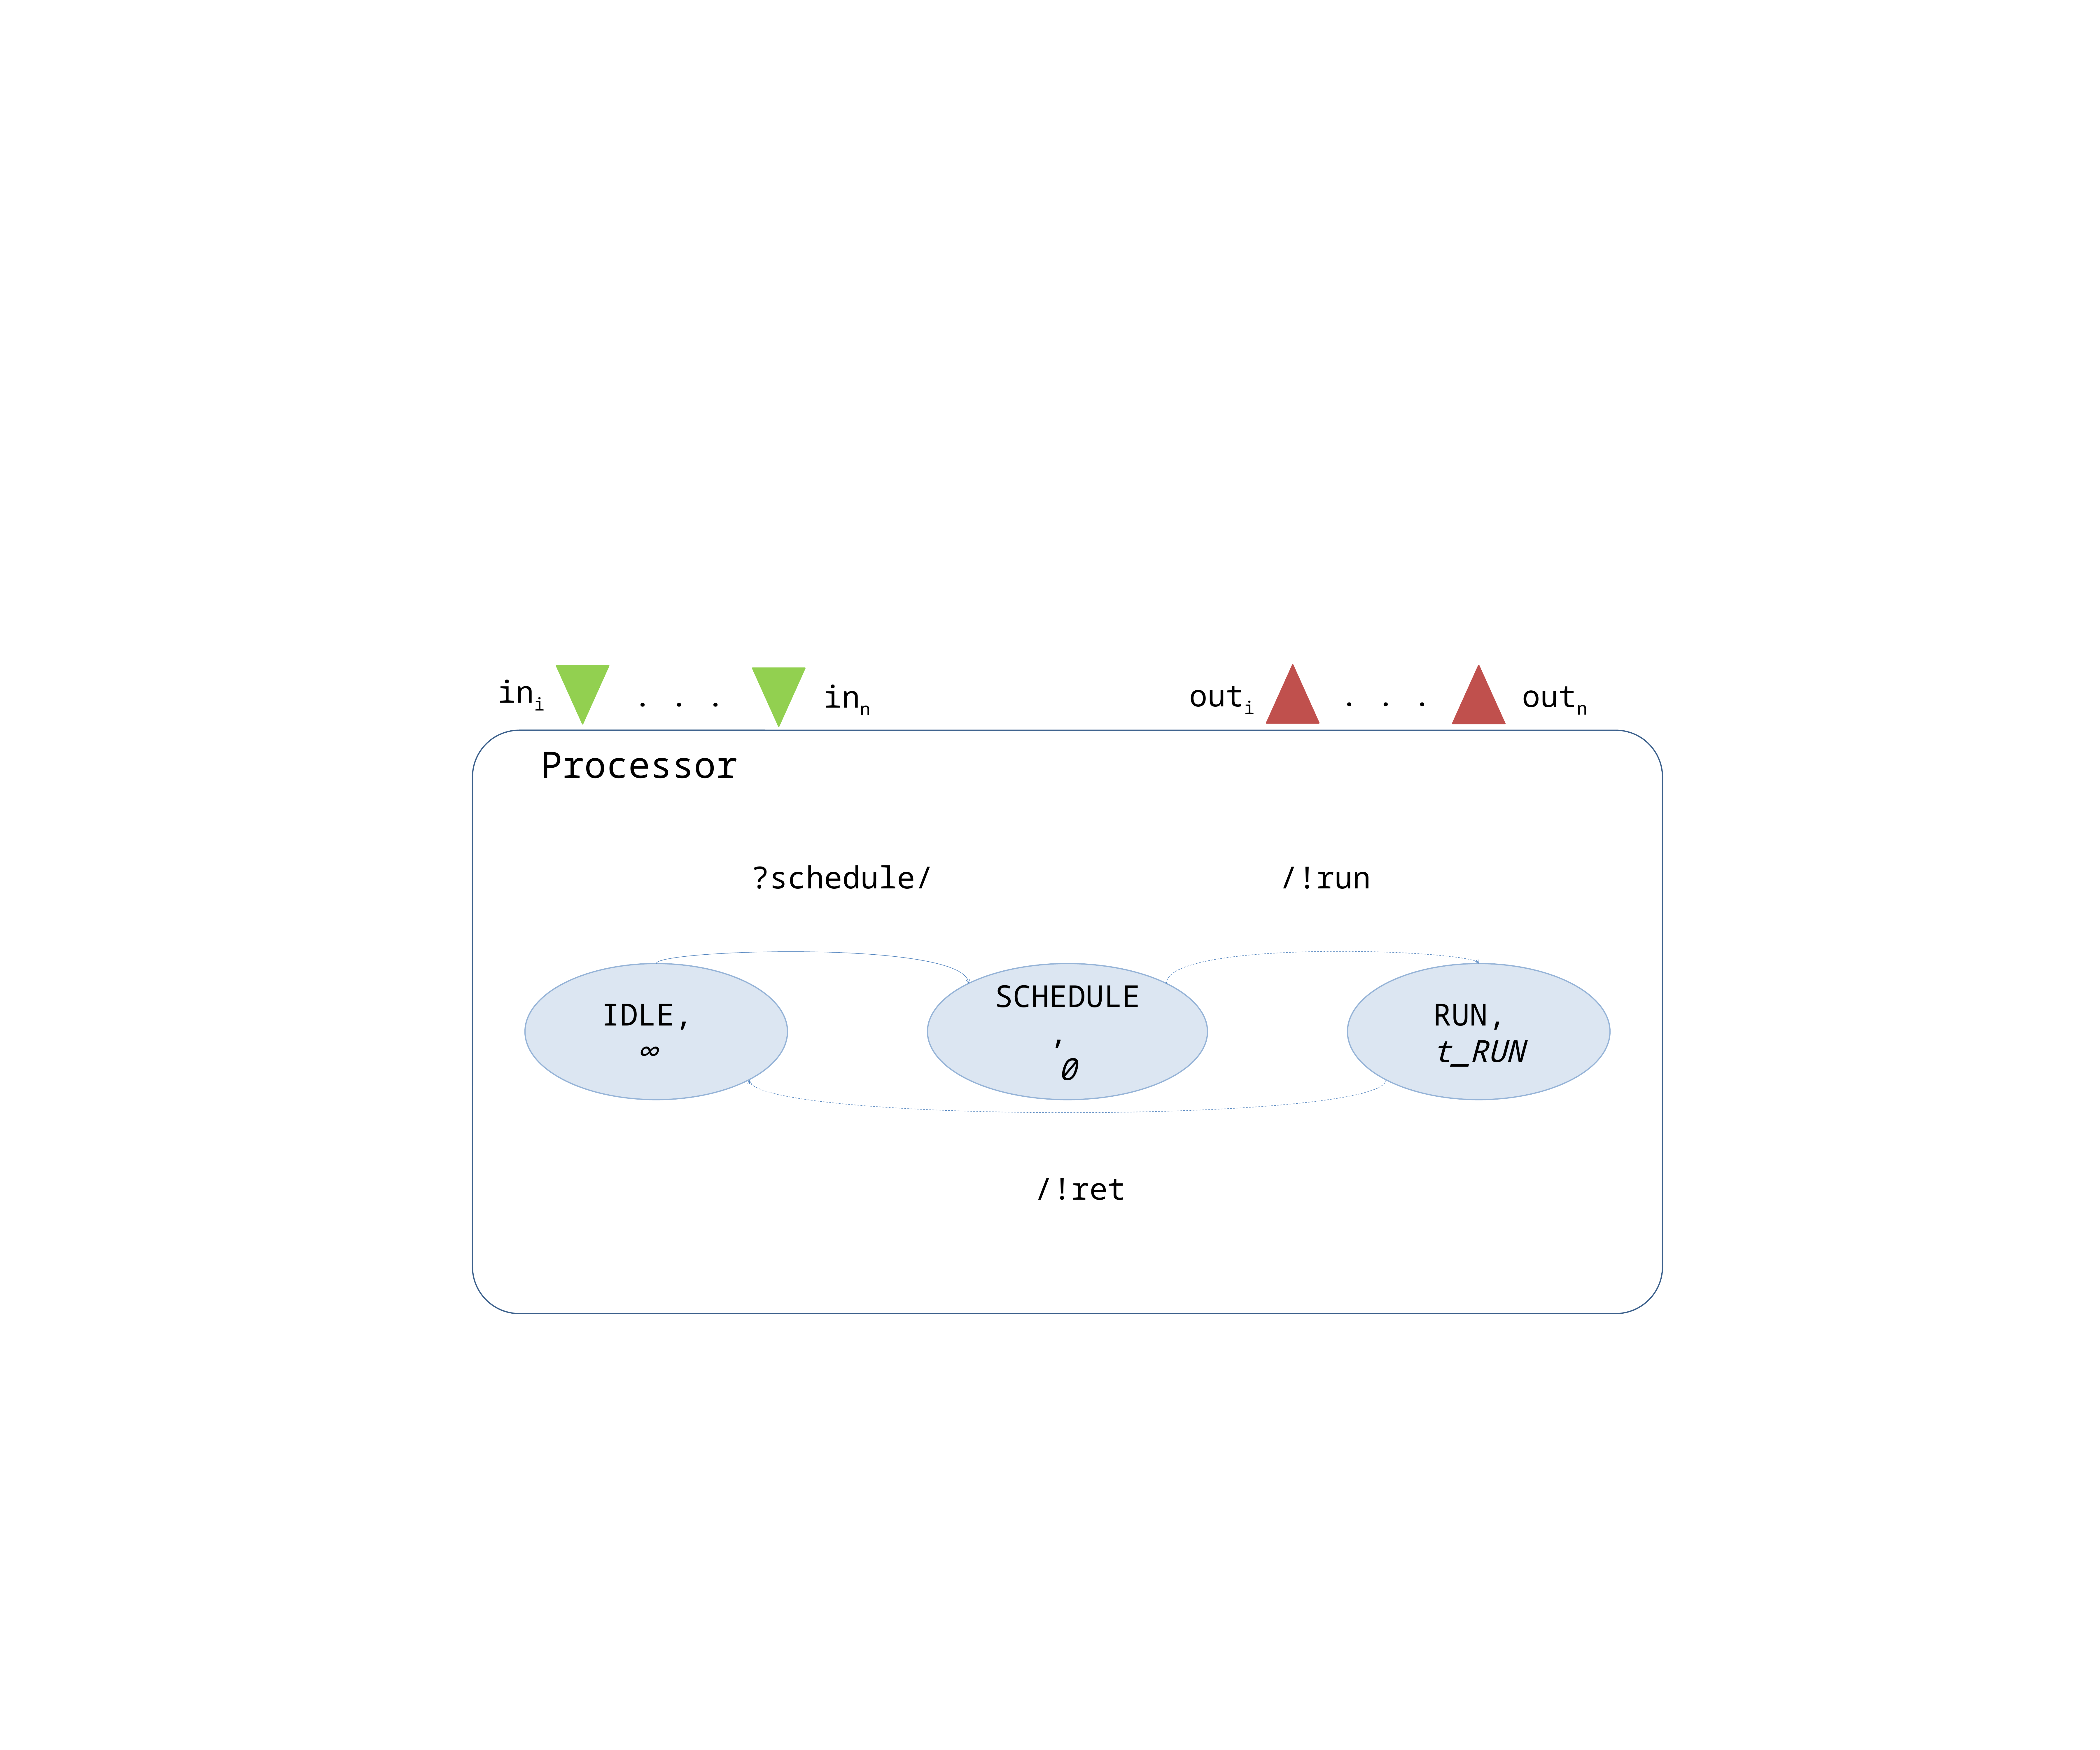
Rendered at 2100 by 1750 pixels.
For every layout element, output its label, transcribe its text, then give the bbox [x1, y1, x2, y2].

text_box [1452, 664, 1499, 724]
text_box outi [1166, 664, 1278, 729]
text_box . . . [623, 673, 756, 737]
text_box [568, 665, 610, 725]
text_box ini [475, 661, 568, 726]
text_box . . . [1309, 672, 1442, 736]
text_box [1312, 817, 1333, 1130]
text_box inn [801, 666, 894, 730]
text_box [752, 667, 801, 727]
text_box [1278, 664, 1309, 724]
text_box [802, 817, 822, 1130]
text_box outn [1499, 665, 1610, 730]
text_box [472, 729, 1663, 1314]
